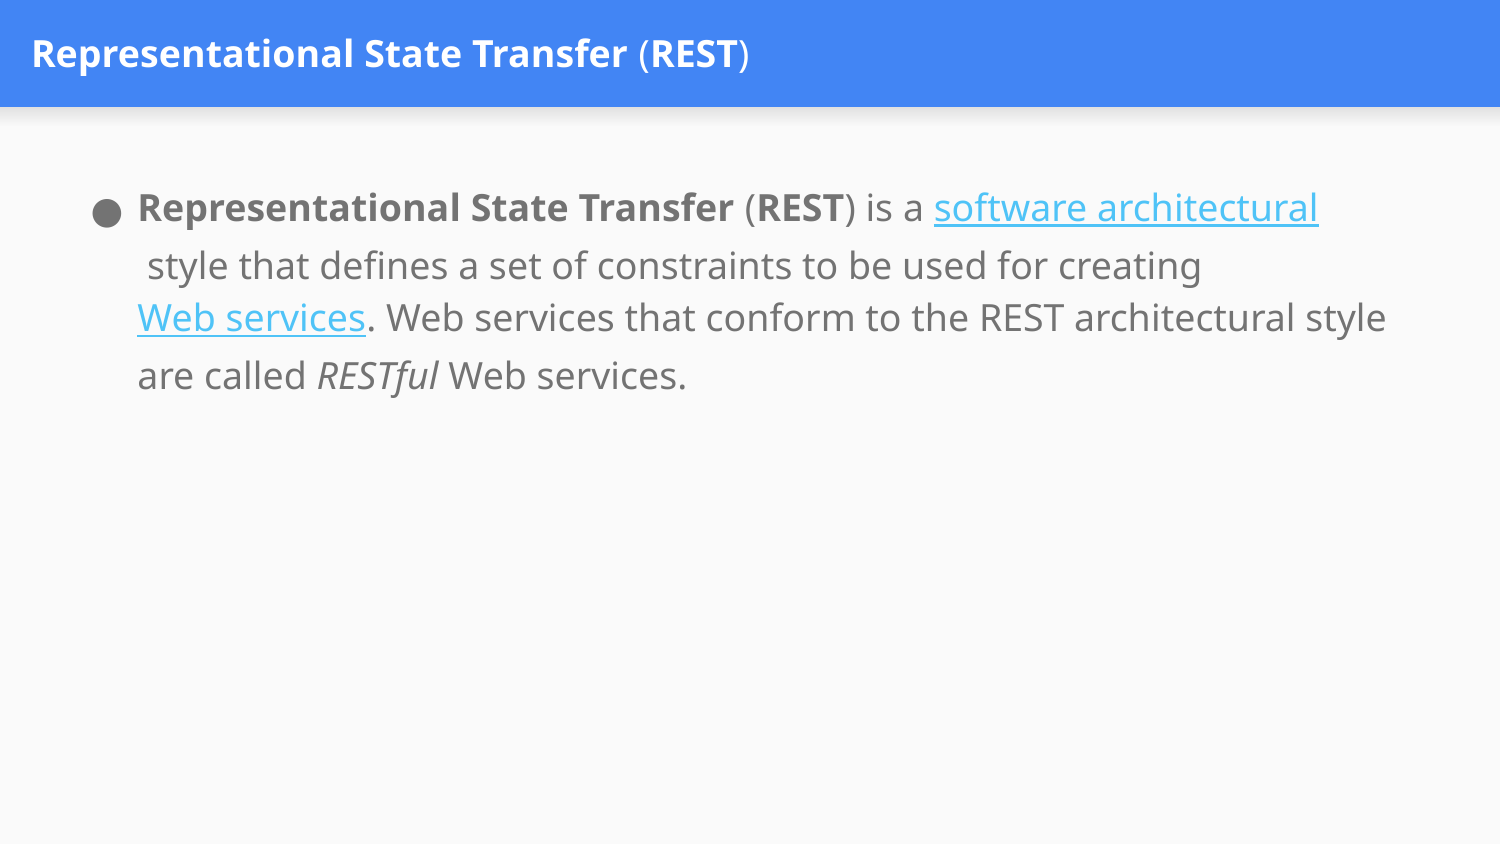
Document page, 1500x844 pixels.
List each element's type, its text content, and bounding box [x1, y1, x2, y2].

list Representational State Transfer (REST) is a software architectural style that defines a set of constraints to be used for creating Web services. Web services that conform to the REST architectural style are called RESTful Web services. [75, 161, 1425, 771]
title Representational State Transfer (REST) [16, 2, 1464, 102]
